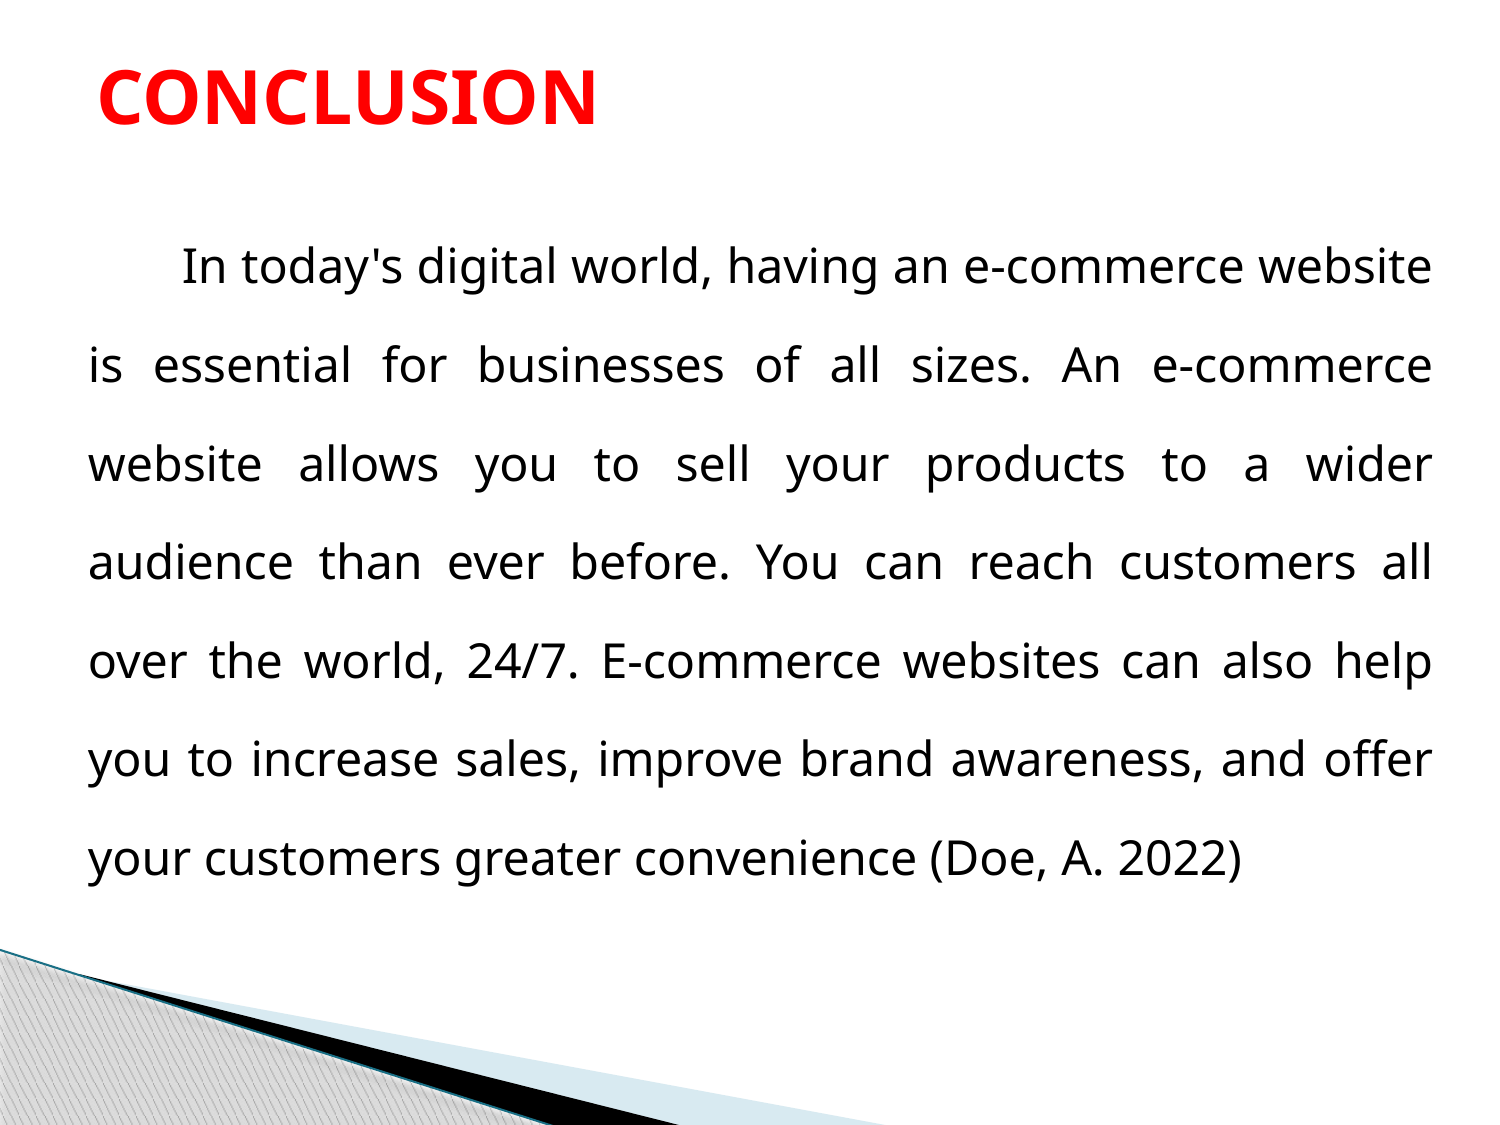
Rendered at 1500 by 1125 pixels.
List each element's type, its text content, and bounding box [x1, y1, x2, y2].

title CONCLUSION [62, 37, 1413, 163]
list In today's digital world, having an e-commerce website is essential for businesses of all sizes. An e-commerce website allows you to sell your products to a wider audience than ever before. You can reach customers all over the world, 24/7. E-commerce websites can also help you to increase sales, improve brand awareness, and offer your customers greater convenience (Doe, A. 2022) [12, 187, 1450, 908]
